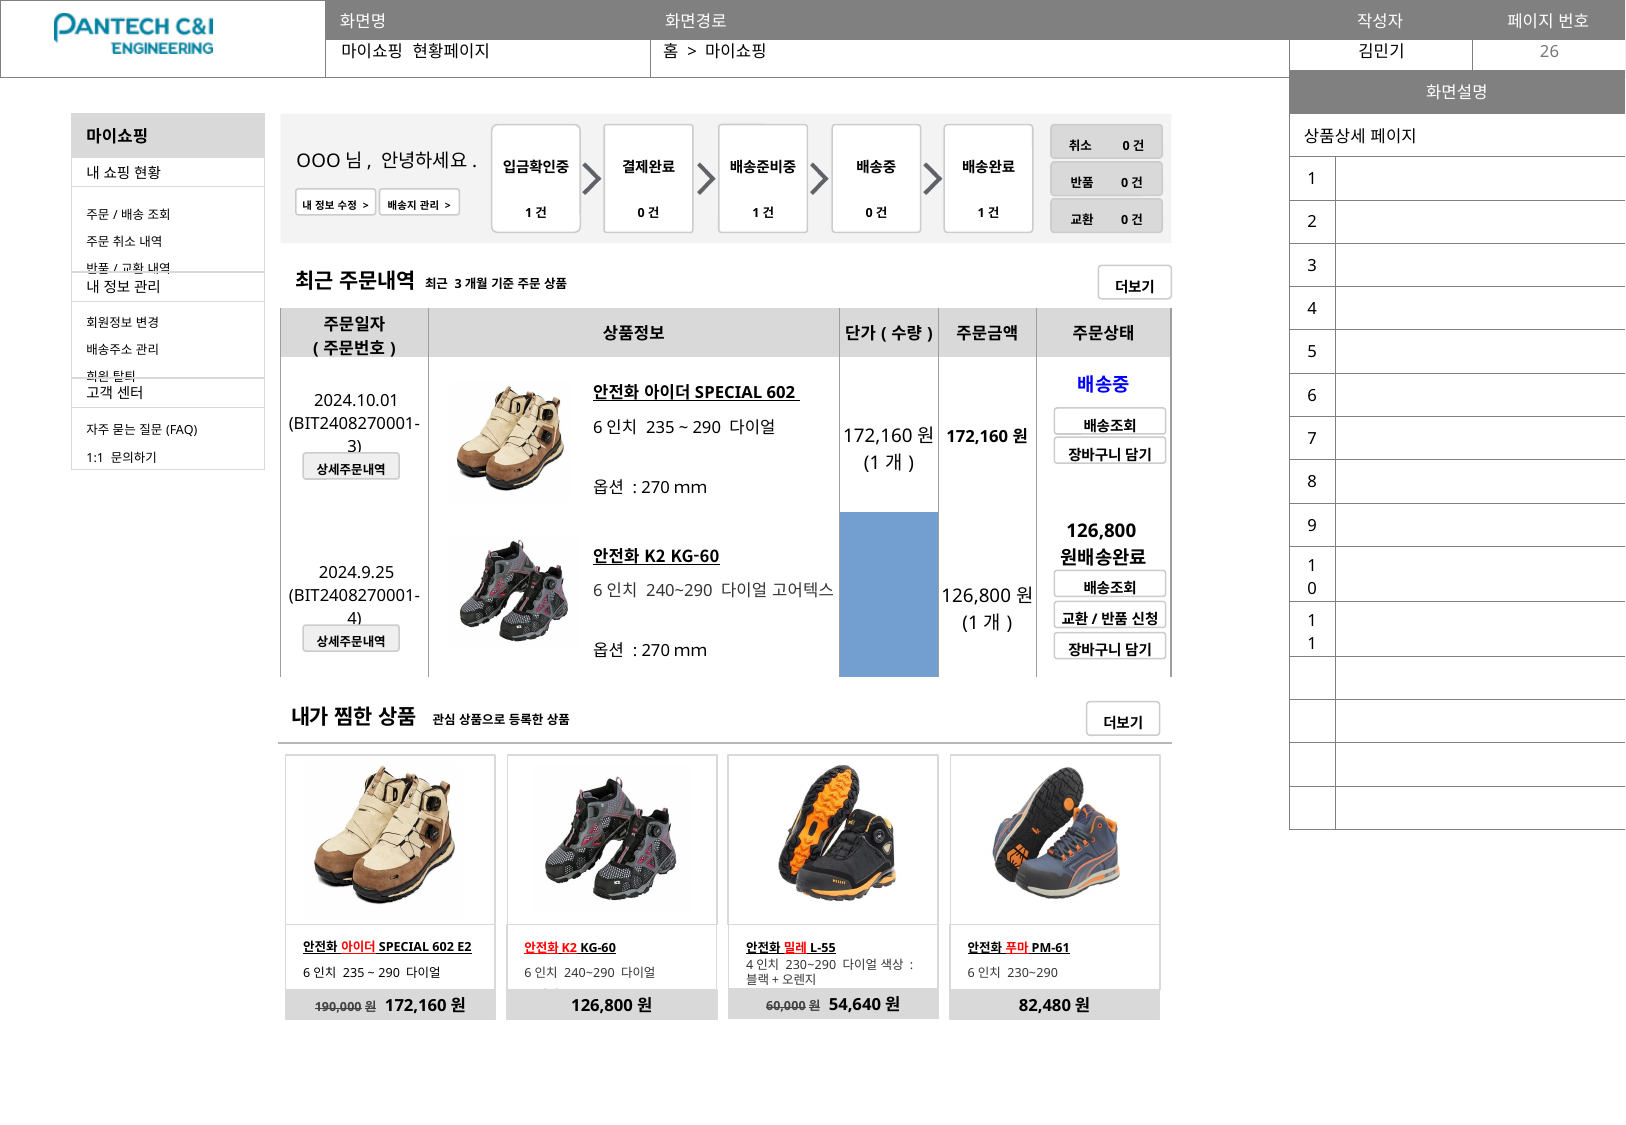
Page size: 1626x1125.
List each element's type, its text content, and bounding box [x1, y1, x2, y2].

table_cell 내 정보 관리 [72, 273, 264, 301]
table_cell 8 [1290, 460, 1335, 503]
text_box 장바구니 담기 [1054, 437, 1166, 464]
text_box [507, 755, 718, 925]
picture [532, 764, 692, 912]
picture [54, 13, 213, 54]
text_box 126,800원 [506, 989, 717, 1020]
table_cell [1336, 460, 1625, 503]
picture [799, 159, 839, 198]
table_cell 11 [1290, 602, 1335, 656]
text_box 내 정보 수정 > [295, 188, 376, 215]
table_cell [429, 512, 839, 677]
table_cell 172,160원 (1개) [840, 357, 938, 512]
text_box 배송조회 [1054, 407, 1166, 434]
text_box [728, 755, 938, 924]
table_cell [1336, 374, 1625, 416]
table_cell [1336, 700, 1625, 742]
table_cell [1336, 787, 1625, 829]
picture [763, 764, 910, 912]
table_cell 2024.10.01 (BIT2408270001-3) [281, 357, 428, 512]
text_box 장바구니 담기 [1054, 632, 1166, 659]
table_header 주문상태 [1037, 308, 1170, 357]
table_cell [429, 357, 839, 512]
table_header 화면설명 [1290, 71, 1625, 113]
text_box 82,480원 [949, 989, 1160, 1020]
table_cell 7 [1290, 417, 1335, 459]
table_cell [1336, 287, 1625, 329]
table_cell [1290, 743, 1335, 786]
table_cell 상품상세 페이지 [1290, 114, 1625, 156]
text_box 반품 0건 [1051, 161, 1163, 196]
text_box 안전화 K2 KG-60 6인치 240~290 다이얼 고어텍스 [506, 924, 717, 989]
table_cell 126,800원 (1개) [939, 512, 1036, 677]
table_cell 9 [1290, 504, 1335, 546]
text_box 배송중 0건 [832, 124, 921, 233]
text_box 안전화 아이더 SPECIAL 602 E2 6인치 235 ~ 290 다이얼 [285, 924, 496, 990]
text_box 배송지 관리 > [379, 188, 460, 215]
text_box 60,000원 54,640원 [728, 988, 939, 1019]
text_box 교환 0건 [1051, 198, 1163, 233]
picture [982, 764, 1129, 912]
text_box 상세주문내역 [303, 625, 400, 652]
table_cell [1336, 602, 1625, 656]
text_box 190,000원 172,160원 [285, 990, 496, 1020]
table_cell [1336, 657, 1625, 699]
text_box 마이쇼핑 현황페이지 [326, 33, 648, 68]
table_header 주문금액 [939, 308, 1036, 357]
table_cell 5 [1290, 330, 1335, 373]
text_box 안전화 K2 KG-60 6인치 240~290 다이얼 고어텍스 옵션 : 270ｍｍ [593, 545, 891, 649]
table_cell [1290, 657, 1335, 699]
table_cell [1336, 547, 1625, 601]
table_header 단가(수량) [840, 308, 938, 357]
table_cell 배송완료 [1037, 512, 1170, 677]
table_header 주문일자 (주문번호) [281, 308, 428, 357]
table_cell [1336, 157, 1625, 200]
text_box 배송준비중 1건 [718, 124, 808, 233]
table_cell 4 [1290, 287, 1335, 329]
text_box 안전화 푸마 PM-61 6인치 230~290 [949, 924, 1160, 989]
text_box 상세주문내역 [303, 452, 400, 479]
text_box 교환/반품 신청 [1054, 601, 1166, 628]
slide_number 26 [1474, 33, 1625, 70]
table_cell 고객 센터 [72, 379, 264, 407]
text_box 안전화 밀레 L-55 4인치 230~290 다이얼 색상 : 블랙+오렌지 [728, 924, 939, 988]
table_cell [1336, 201, 1625, 243]
text_box [280, 113, 1172, 244]
text_box 내가 찜한 상품 관심 상품으로 등록한 상품 [275, 693, 1054, 739]
table_cell [1336, 504, 1625, 546]
table_header 상품정보 [429, 308, 839, 357]
picture [913, 159, 952, 198]
text_box 더보기 [1098, 265, 1172, 299]
table_cell [1336, 743, 1625, 786]
table_cell [1336, 417, 1625, 459]
table_cell [1290, 787, 1335, 829]
table_cell 10 [1290, 547, 1335, 601]
table_cell 주문/배송 조회 주문 취소 내역 반품/교환 내역 [72, 187, 264, 271]
text_box 더보기 [1086, 701, 1160, 736]
text_box [950, 755, 1161, 925]
table_cell [1336, 330, 1625, 373]
text_box 안전화 아이더 SPECIAL 602 6인치 235 ~ 290 다이얼 옵션 : 270ｍｍ [593, 381, 830, 485]
text_box 최근 주문내역 최근 3개월 기준 주문 상품 [280, 257, 1059, 303]
table_cell 172,160원 [939, 357, 1036, 512]
table_cell [1290, 700, 1335, 742]
text_box 취소 0건 [1051, 124, 1163, 159]
text_box 배송완료 1건 [944, 124, 1033, 233]
picture [304, 760, 464, 920]
table_header 마이쇼핑 [72, 115, 264, 157]
table_cell 3 [1290, 244, 1335, 286]
table_cell 2024.9.25 (BIT2408270001-4) [281, 512, 428, 677]
table_cell 자주 묻는 질문(FAQ) 1:1 문의하기 [72, 408, 264, 469]
table_cell 1 [1290, 157, 1335, 200]
text_box [285, 755, 496, 924]
text_box 결제완료 0건 [604, 124, 693, 233]
table_cell 6 [1290, 374, 1335, 416]
picture [448, 381, 571, 504]
picture [686, 159, 726, 198]
text_box 홈 > 마이쇼핑 [648, 33, 971, 68]
text_box OOO님, 안녕하세요. [281, 145, 487, 175]
table_cell 내 쇼핑 현황 [72, 158, 264, 186]
text_box 입금확인중 1건 [491, 124, 581, 233]
picture [448, 529, 581, 652]
table_cell [1336, 244, 1625, 286]
text_box 배송조회 [1054, 570, 1166, 597]
table_cell 배송중 [1037, 357, 1170, 512]
table_cell 회원정보 변경 배송주소 관리 회원 탈퇴 [72, 302, 264, 377]
picture [572, 159, 611, 198]
table_cell 2 [1290, 201, 1335, 243]
